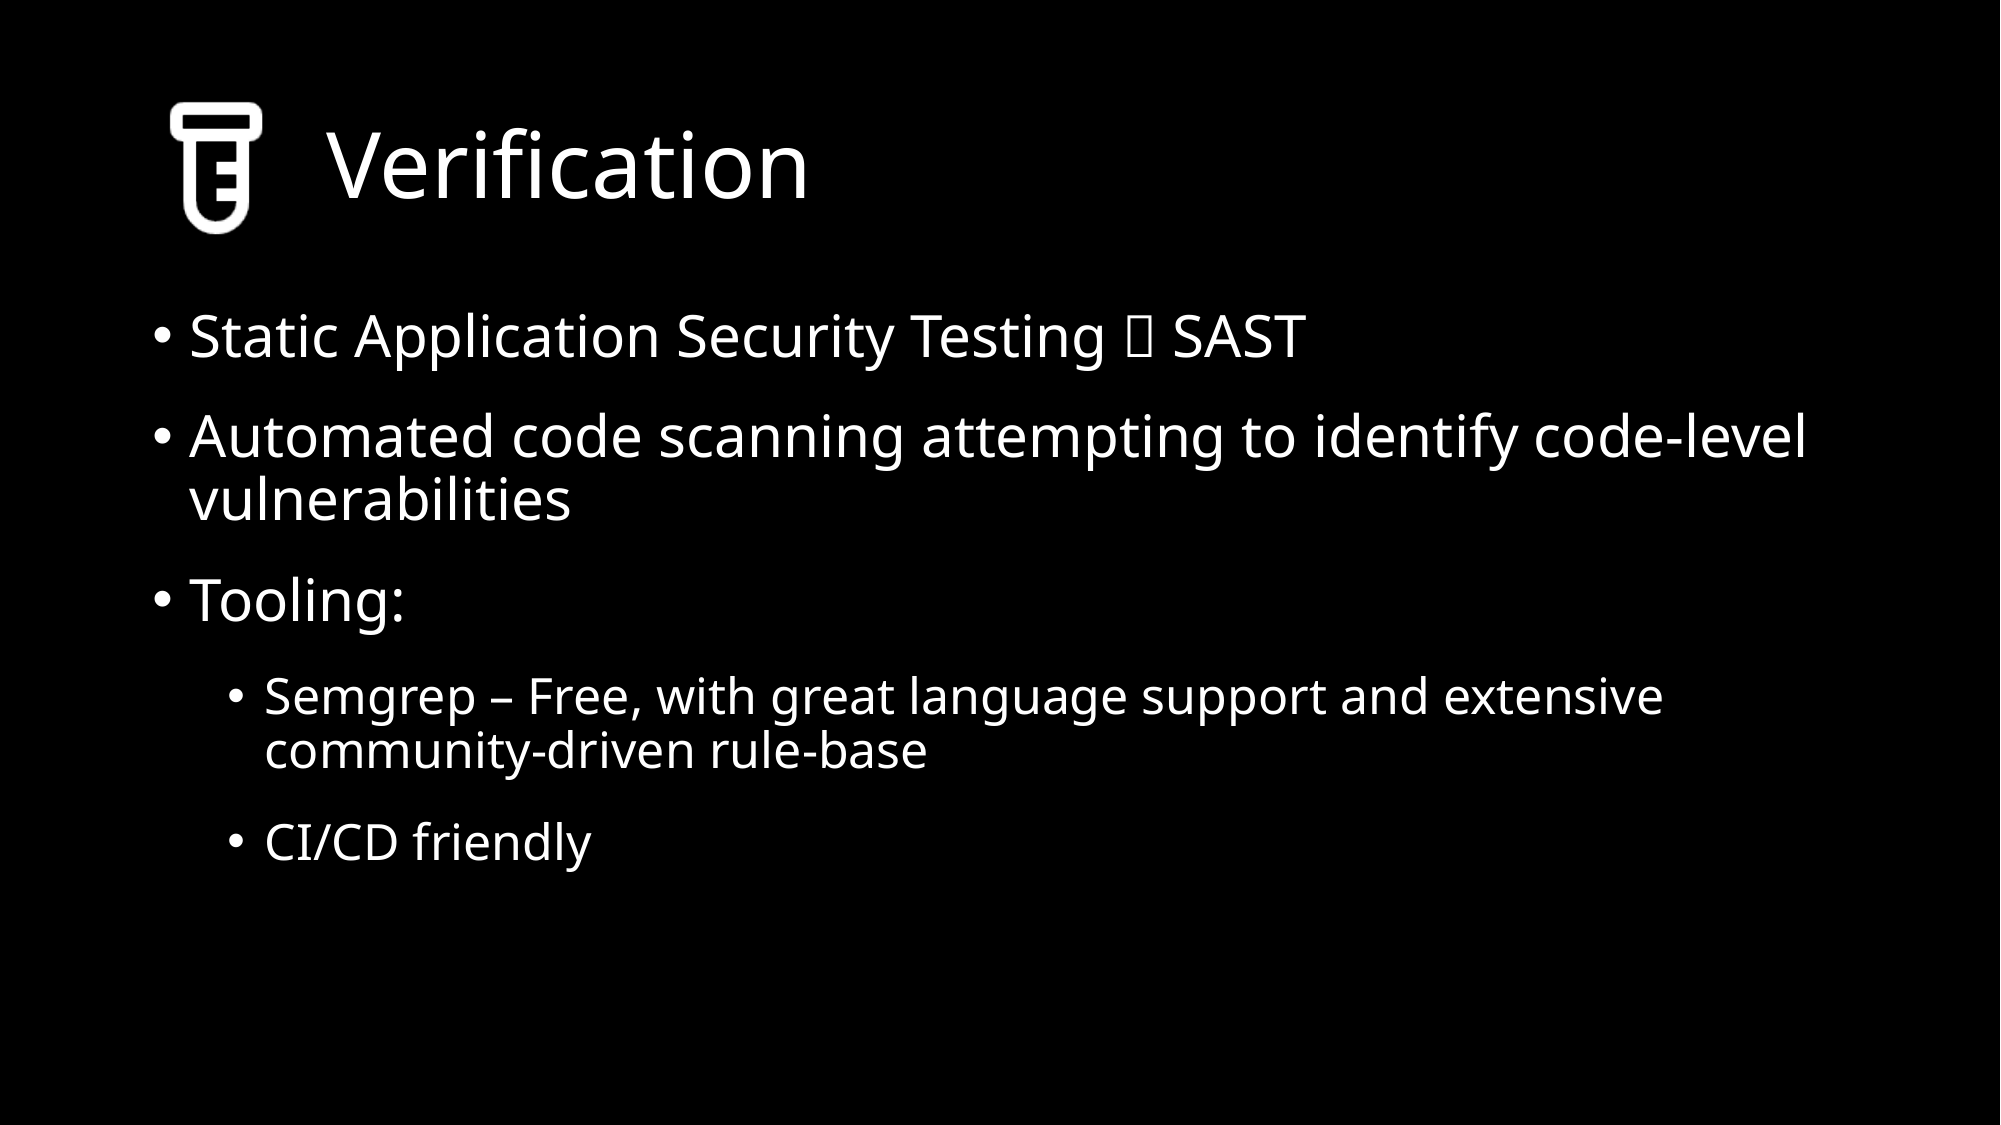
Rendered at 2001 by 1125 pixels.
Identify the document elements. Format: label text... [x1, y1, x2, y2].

picture [136, 89, 296, 248]
list Static Application Security Testing  SAST Automated code scanning attempting to identify code-level vulnerabilities Tooling: Semgrep – Free, with great language support and extensive community-driven rule-base CI/CD friendly [137, 299, 1863, 1014]
title Verification [137, 59, 1863, 278]
